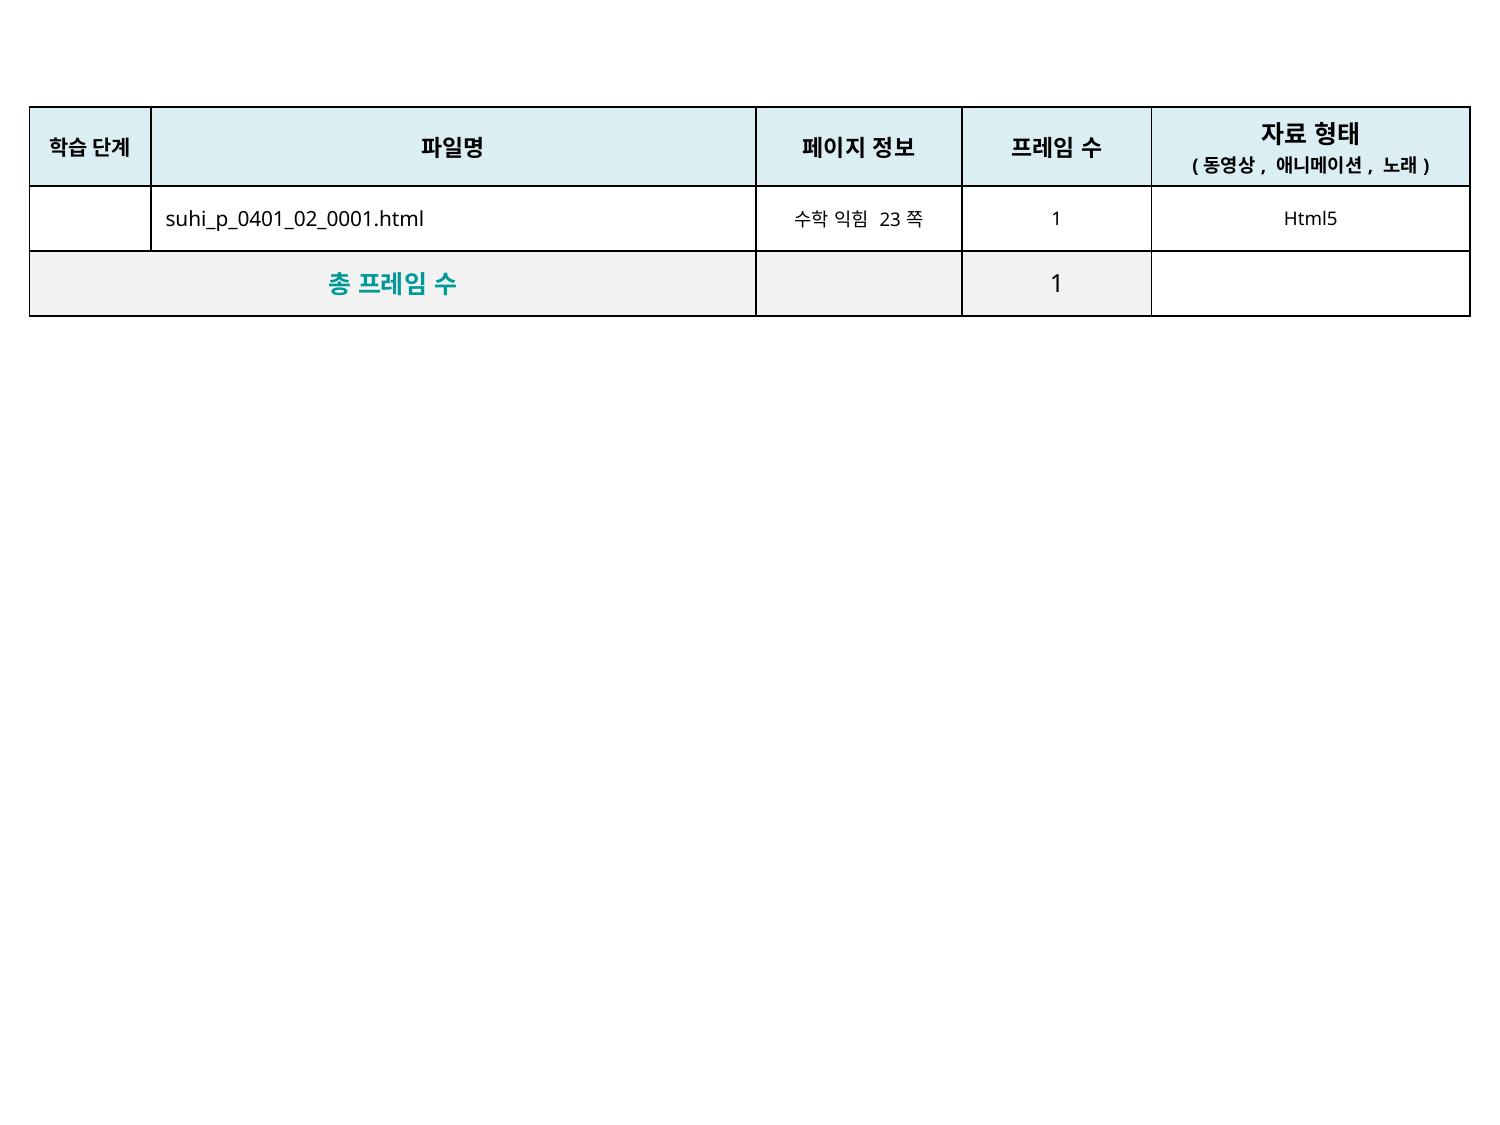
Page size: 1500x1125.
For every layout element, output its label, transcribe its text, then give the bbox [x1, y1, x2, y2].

table_cell [757, 252, 961, 315]
table_cell [30, 187, 150, 250]
table_cell suhi_p_0401_02_0001.html [152, 187, 755, 250]
table_cell Html5 [1152, 187, 1469, 250]
table_cell 1 [963, 187, 1151, 250]
table_header 페이지 정보 [757, 108, 961, 185]
table_cell 총 프레임 수 [30, 252, 755, 315]
table_cell 수학 익힘 23쪽 [757, 187, 961, 250]
table_header 프레임 수 [963, 108, 1151, 185]
table_cell [1152, 252, 1469, 315]
table_cell 1 [963, 252, 1151, 315]
table_header 파일명 [152, 108, 755, 185]
table_header 자료 형태 (동영상, 애니메이션, 노래) [1152, 108, 1469, 185]
table_header 학습 단계 [30, 108, 150, 185]
